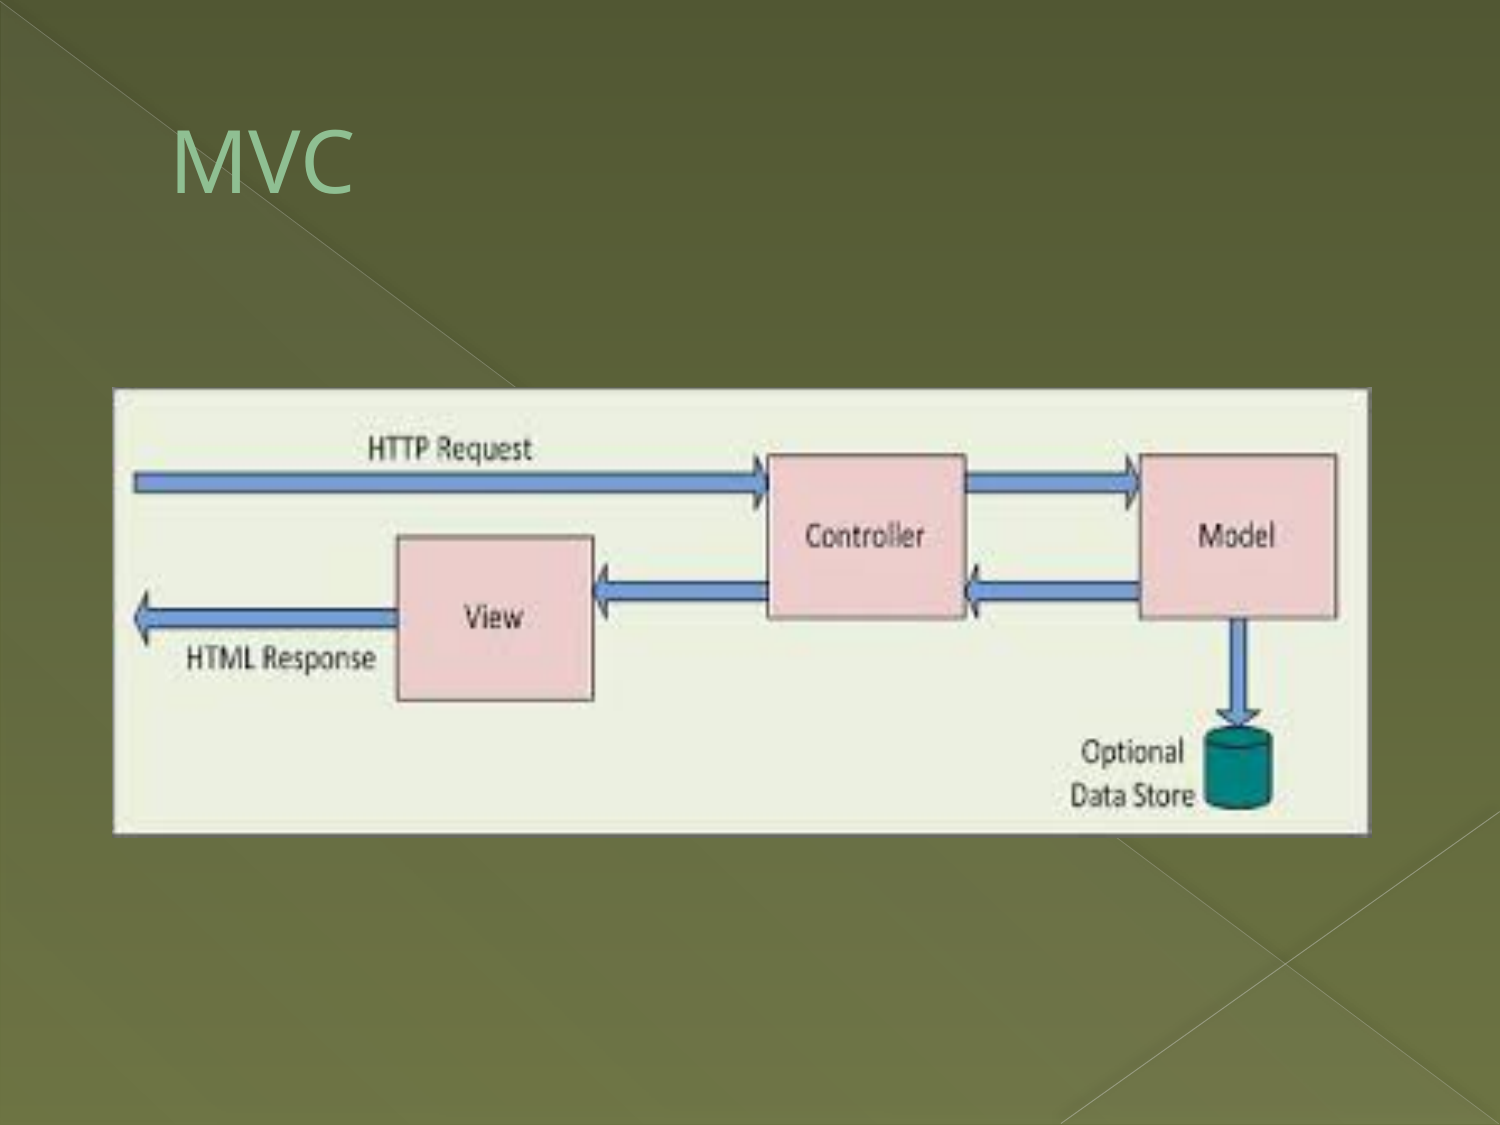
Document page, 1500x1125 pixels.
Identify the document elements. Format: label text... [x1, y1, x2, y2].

picture [112, 387, 1373, 838]
title MVC [75, 43, 1425, 274]
